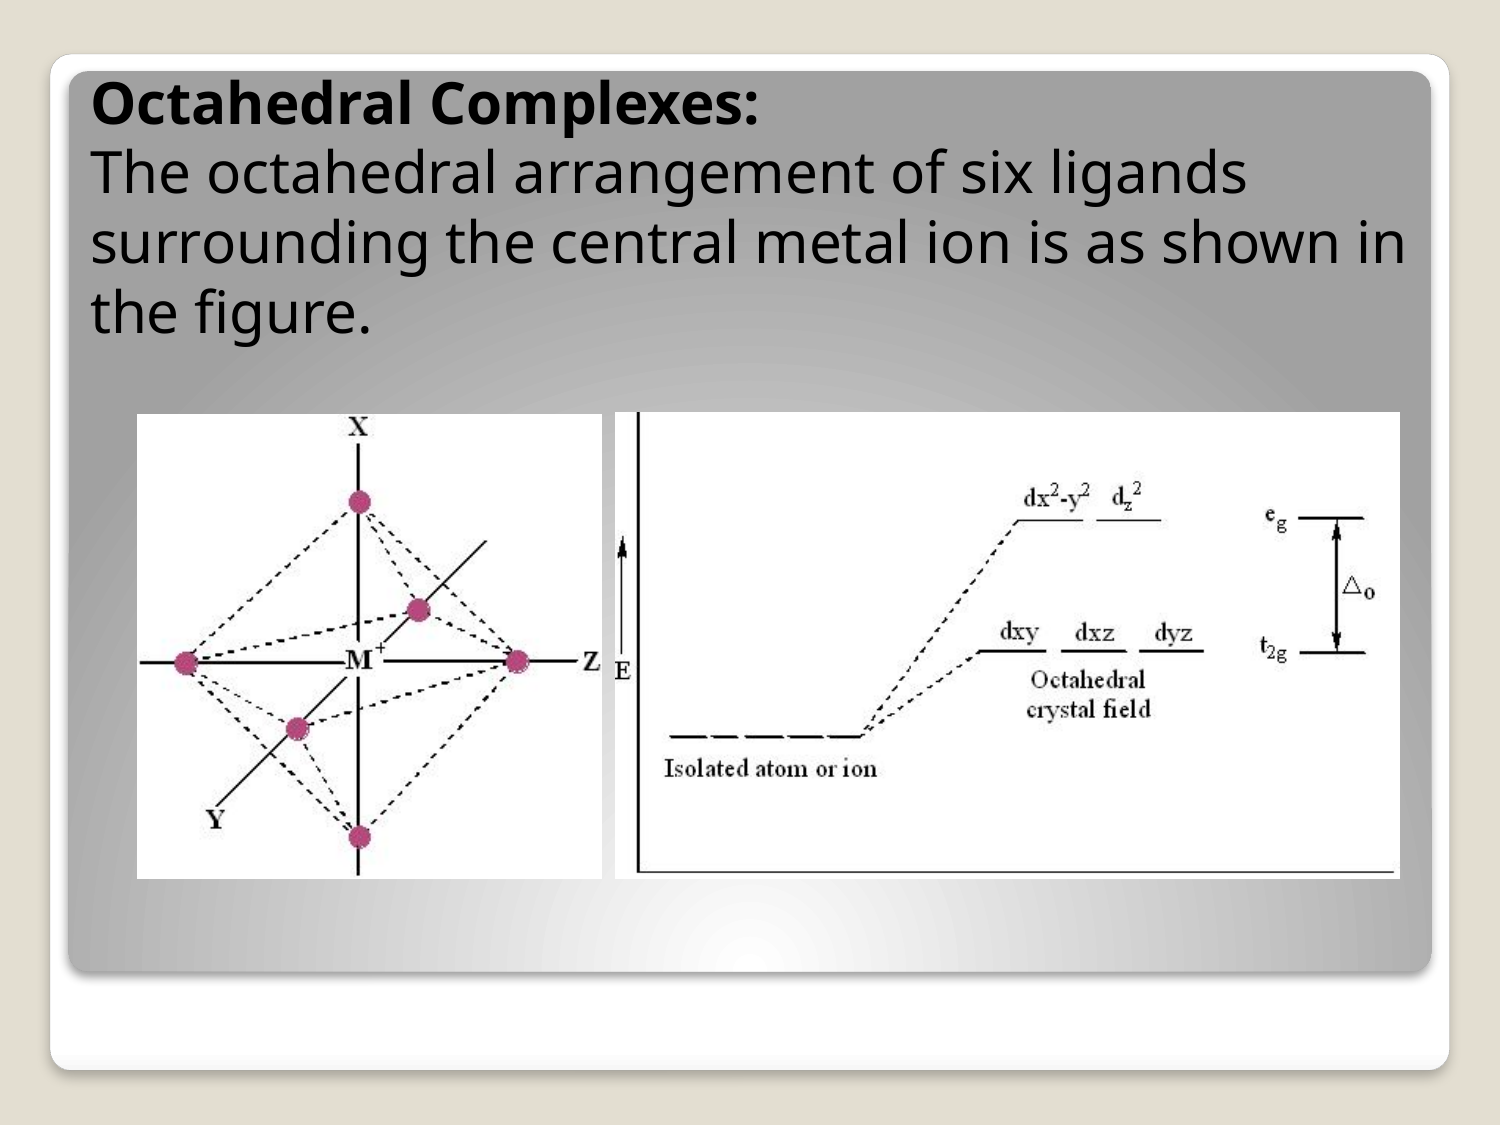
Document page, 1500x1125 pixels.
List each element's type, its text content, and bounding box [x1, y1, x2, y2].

picture [137, 414, 602, 880]
picture [615, 412, 1401, 880]
text_box Octahedral Complexes: The octahedral arrangement of six ligands surrounding the central metal ion is as shown in the figure. [75, 58, 1450, 424]
text_box [0, 538, 129, 614]
text_box [1408, 538, 1500, 614]
